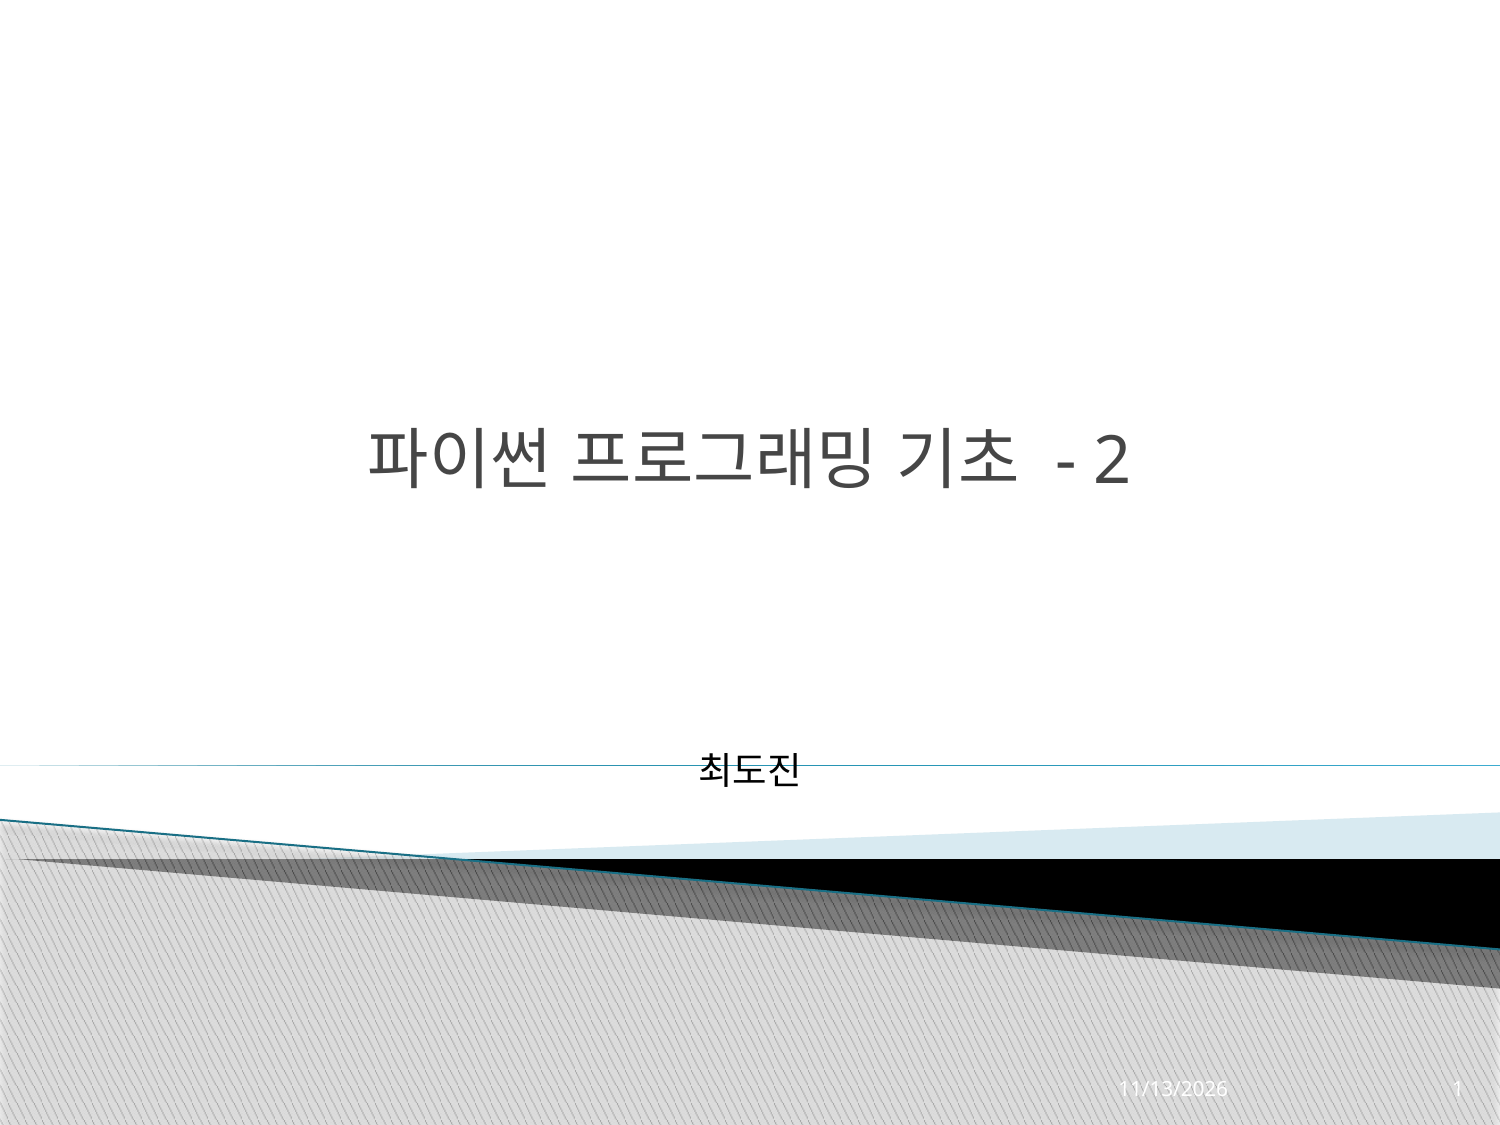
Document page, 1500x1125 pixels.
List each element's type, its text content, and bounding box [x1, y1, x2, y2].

title 파이썬 프로그래밍 기초 - 2 [0, 160, 1500, 711]
text_box 최도진 [549, 739, 951, 800]
picture [5, 859, 1500, 989]
slide_number 1 [1418, 1051, 1479, 1112]
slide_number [1103, 1051, 1418, 1112]
